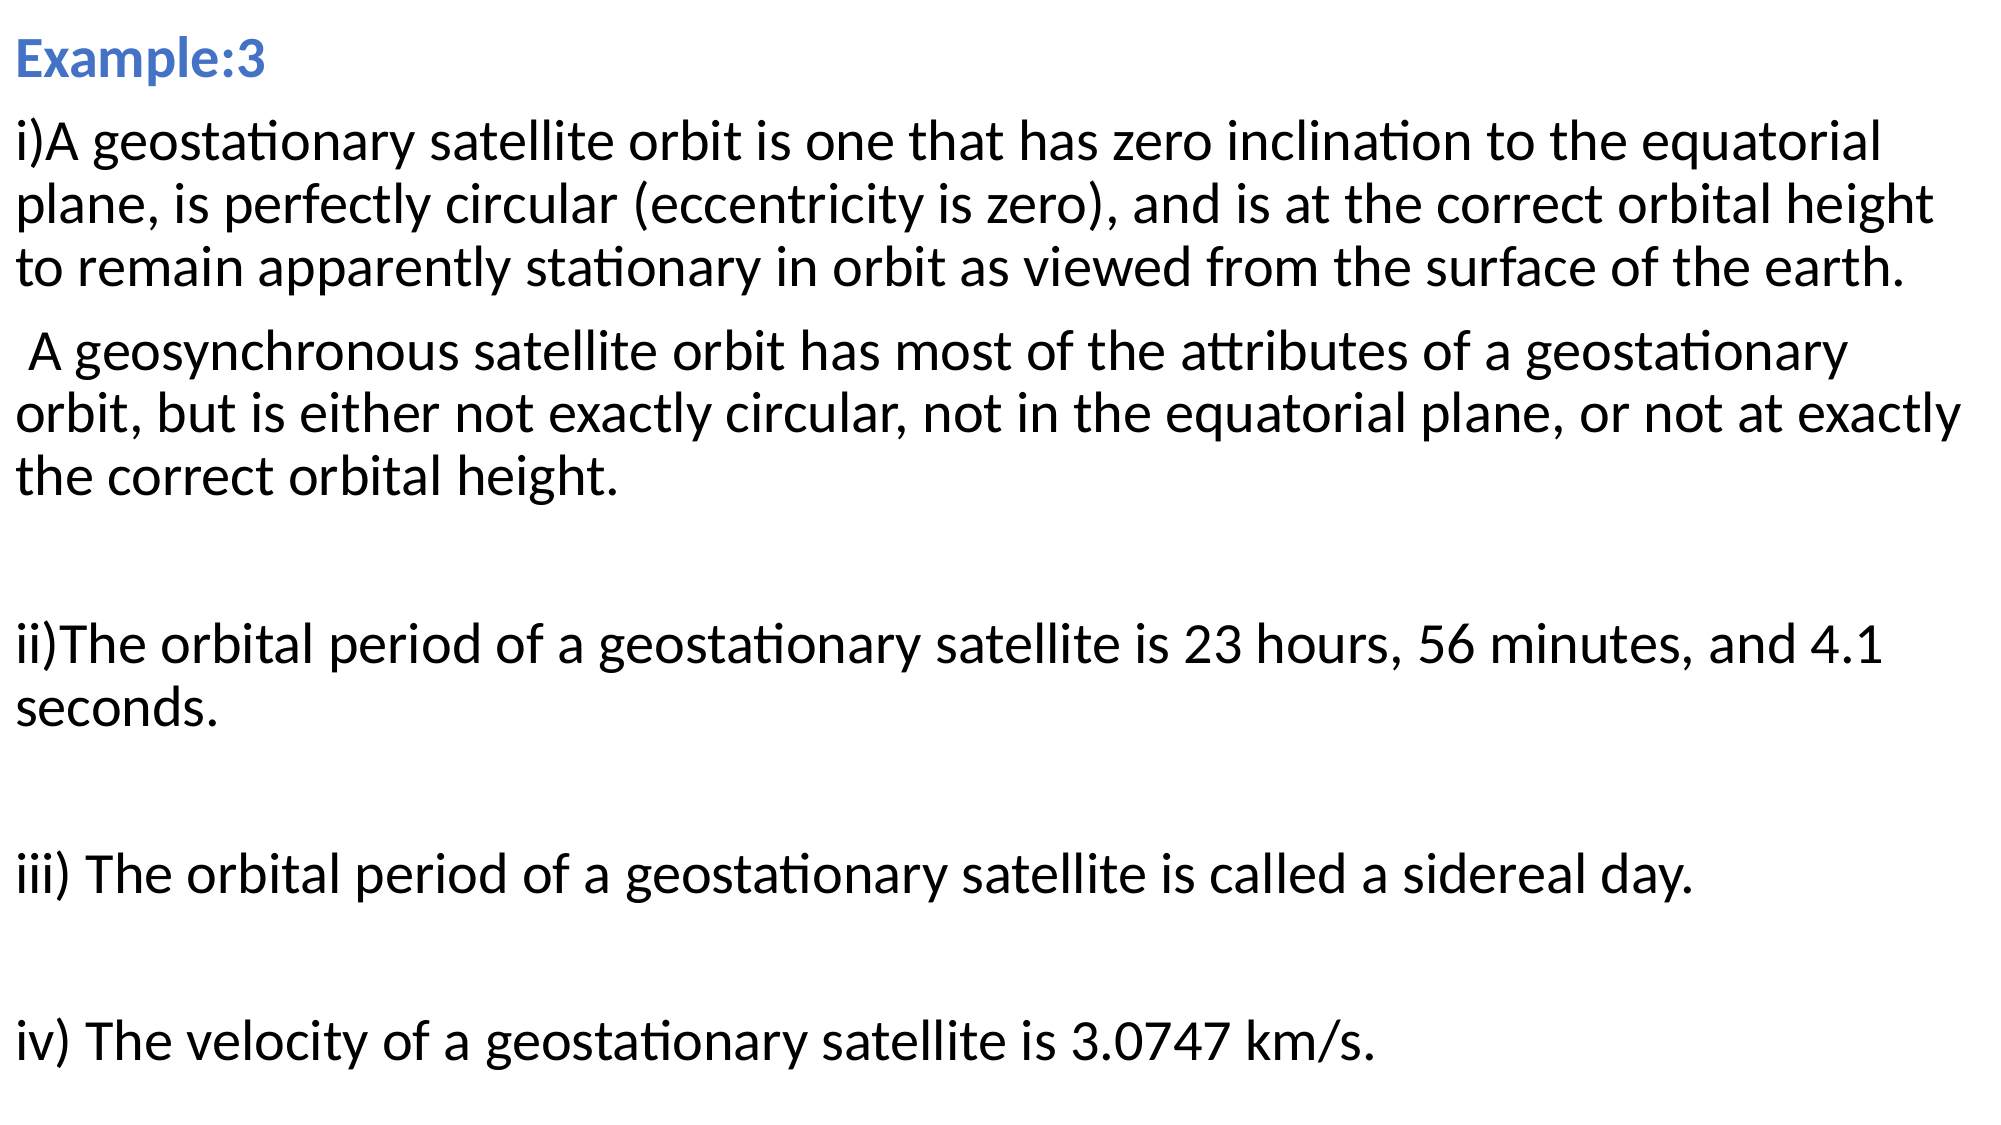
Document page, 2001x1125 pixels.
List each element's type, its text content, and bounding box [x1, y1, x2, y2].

list Example:3 i)A geostationary satellite orbit is one that has zero inclination to the equatorial plane, is perfectly circular (eccentricity is zero), and is at the correct orbital height to remain apparently stationary in orbit as viewed from the surface of the earth. A geosynchronous satellite orbit has most of the attributes of a geostationary orbit, but is either not exactly circular, not in the equatorial plane, or not at exactly the correct orbital height. ii)The orbital period of a geostationary satellite is 23 hours, 56 minutes, and 4.1 seconds. iii) The orbital period of a geostationary satellite is called a sidereal day. iv) The velocity of a geostationary satellite is 3.0747 km/s. [0, 19, 2000, 1108]
